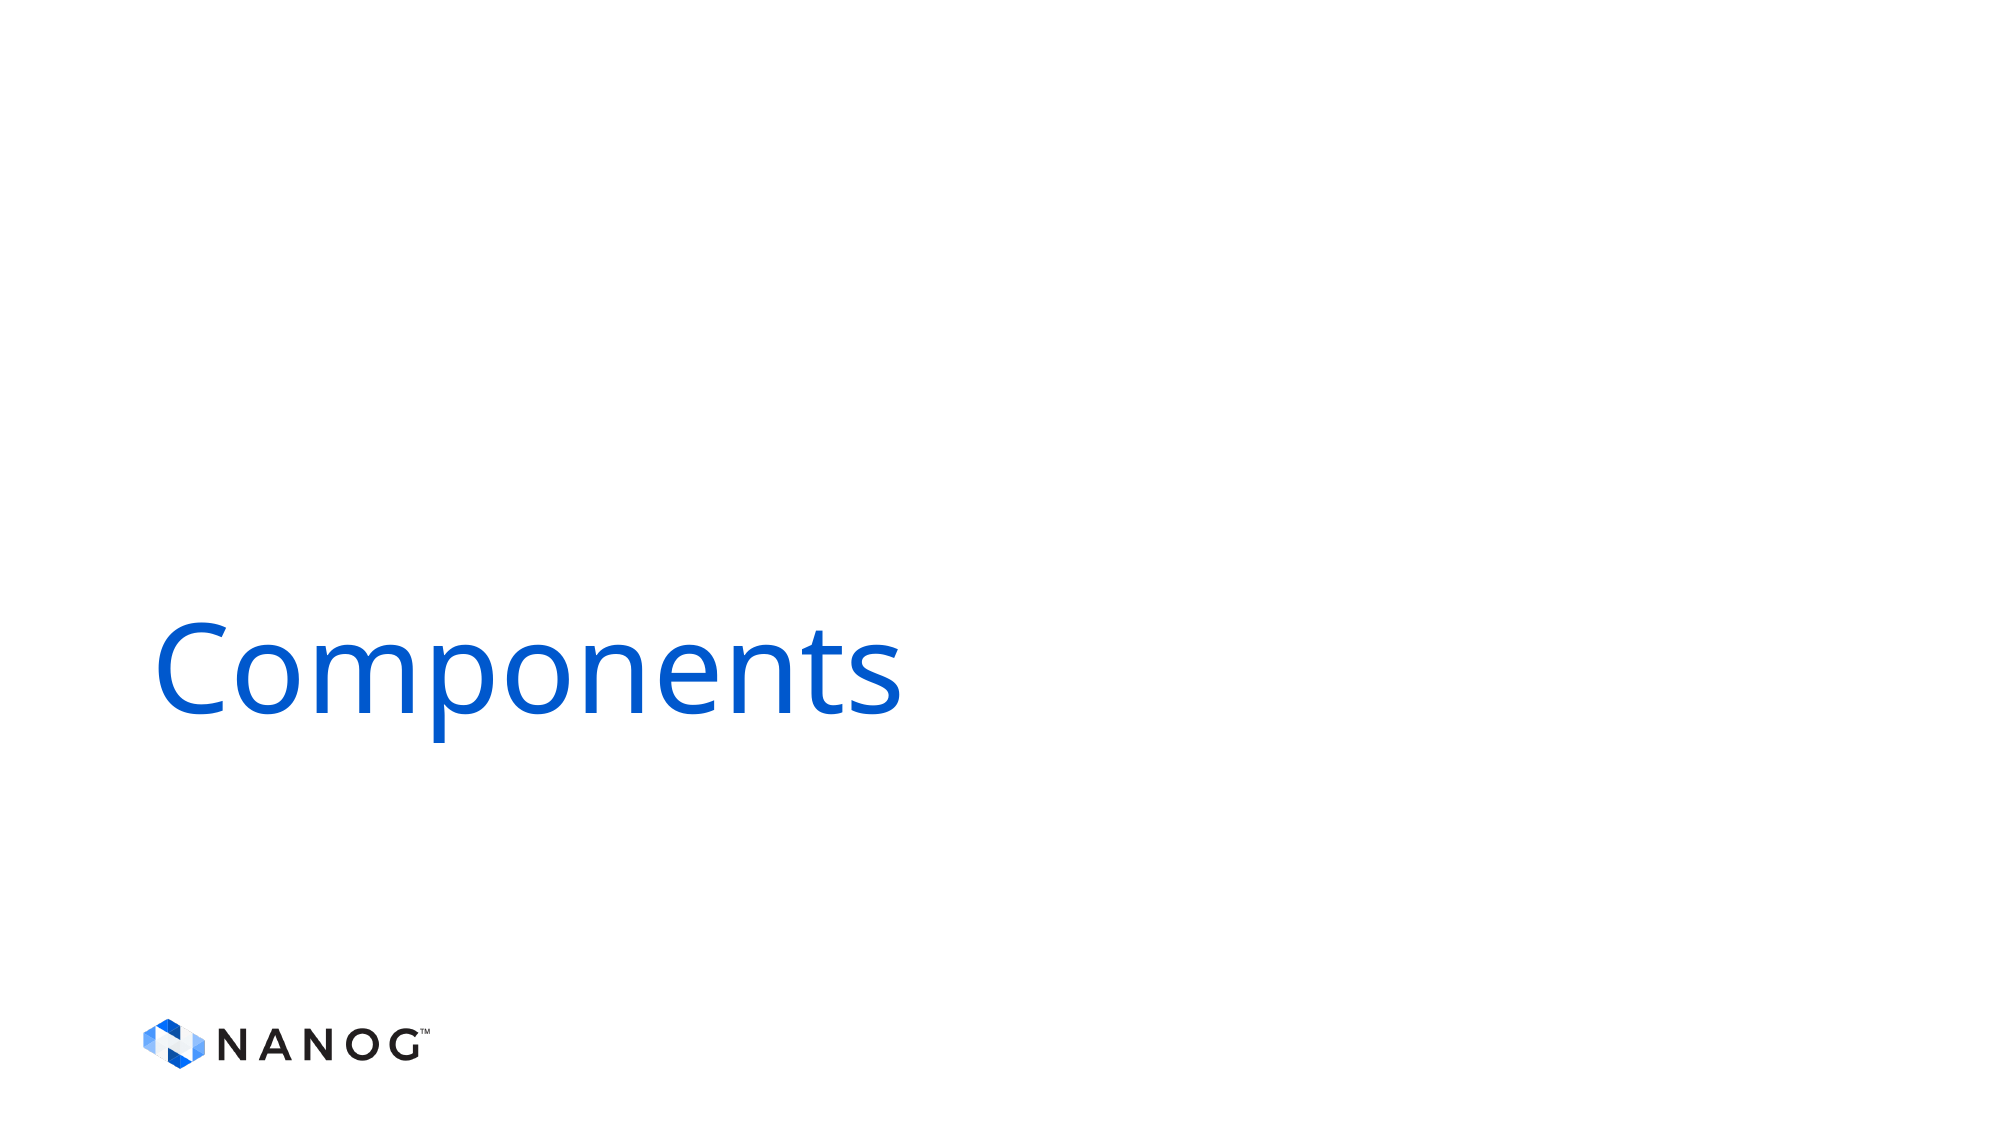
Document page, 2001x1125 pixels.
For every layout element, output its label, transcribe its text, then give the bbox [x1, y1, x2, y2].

title Components [136, 280, 1862, 749]
picture [137, 1013, 434, 1074]
